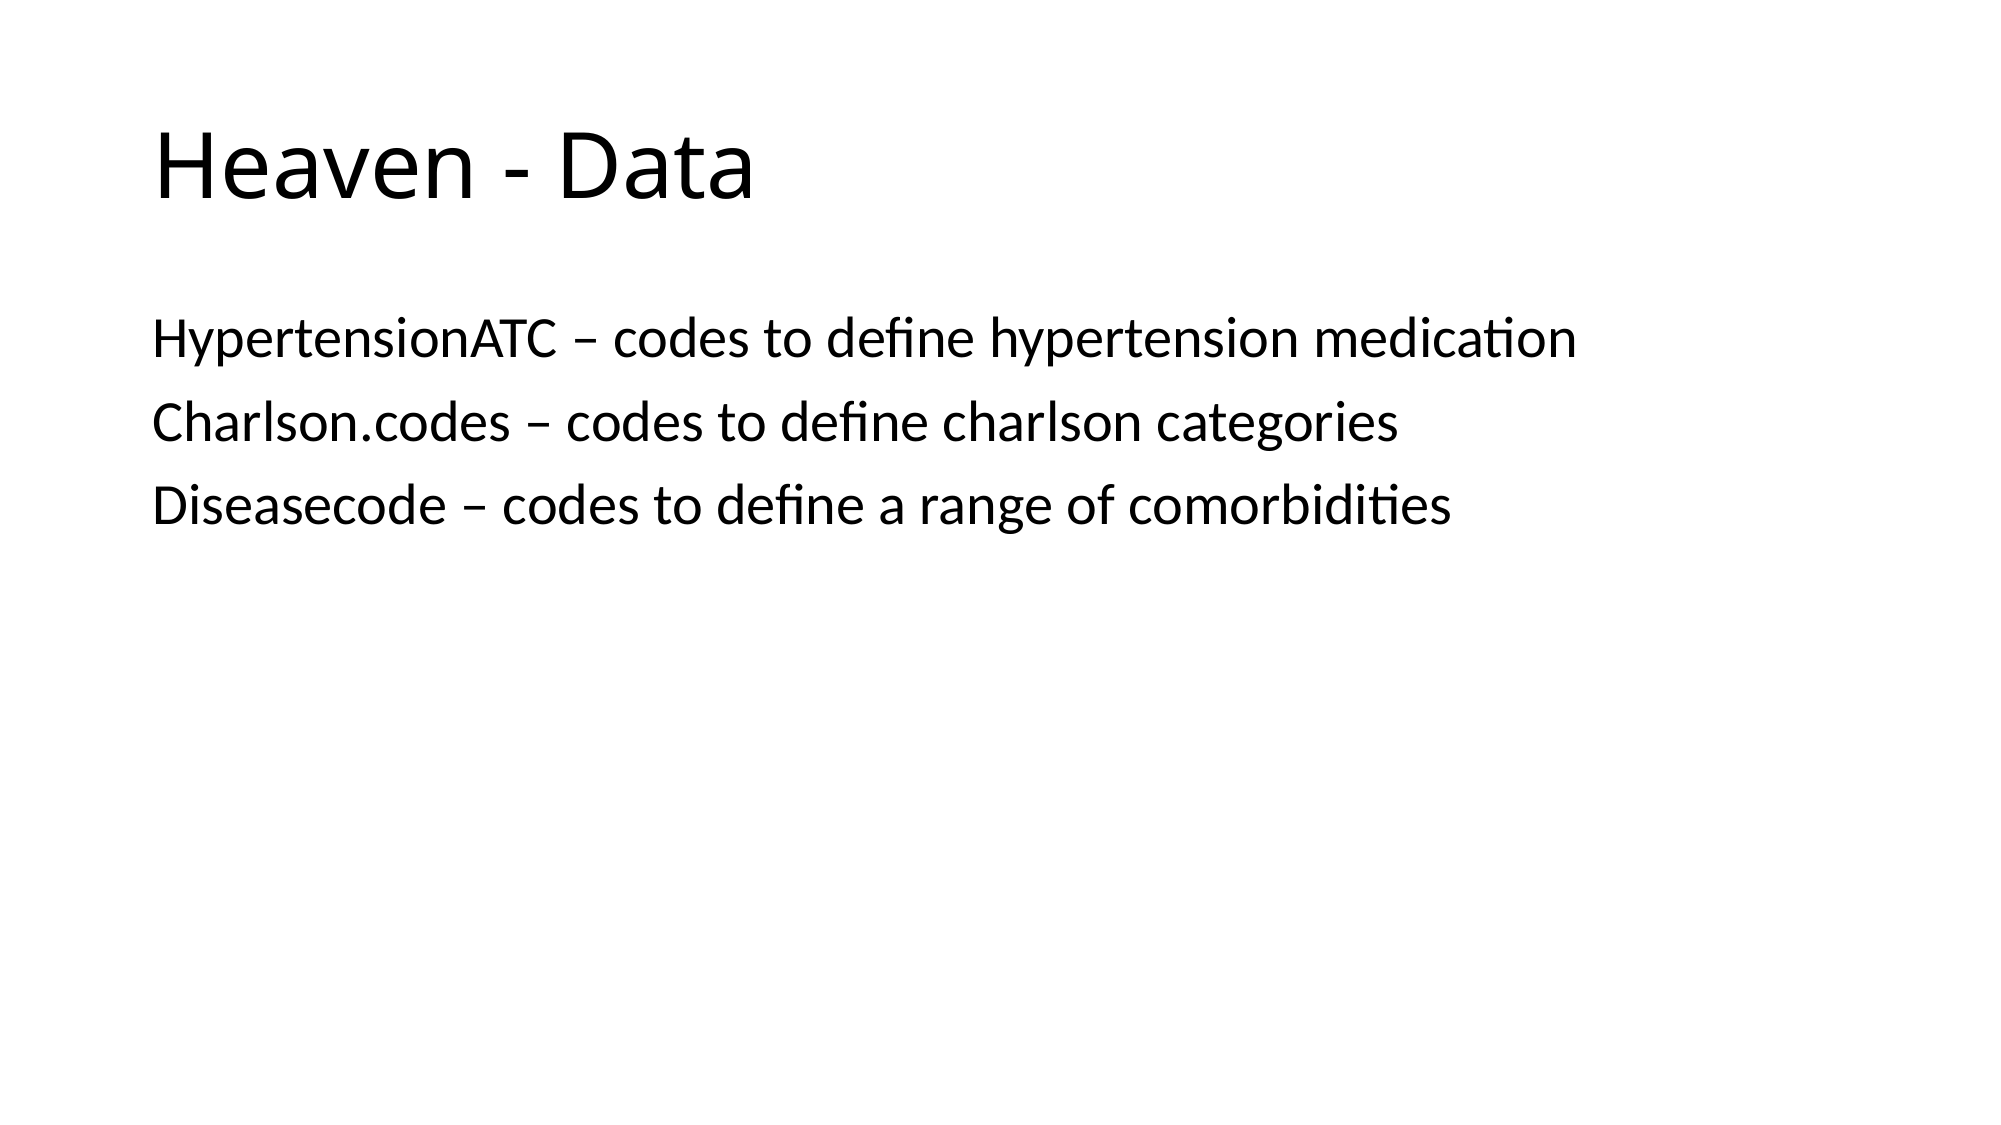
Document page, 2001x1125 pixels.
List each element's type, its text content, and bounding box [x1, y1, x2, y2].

title Heaven - Data [137, 59, 1863, 278]
list HypertensionATC – codes to define hypertension medication Charlson.codes – codes to define charlson categories Diseasecode – codes to define a range of comorbidities [137, 299, 1863, 1014]
